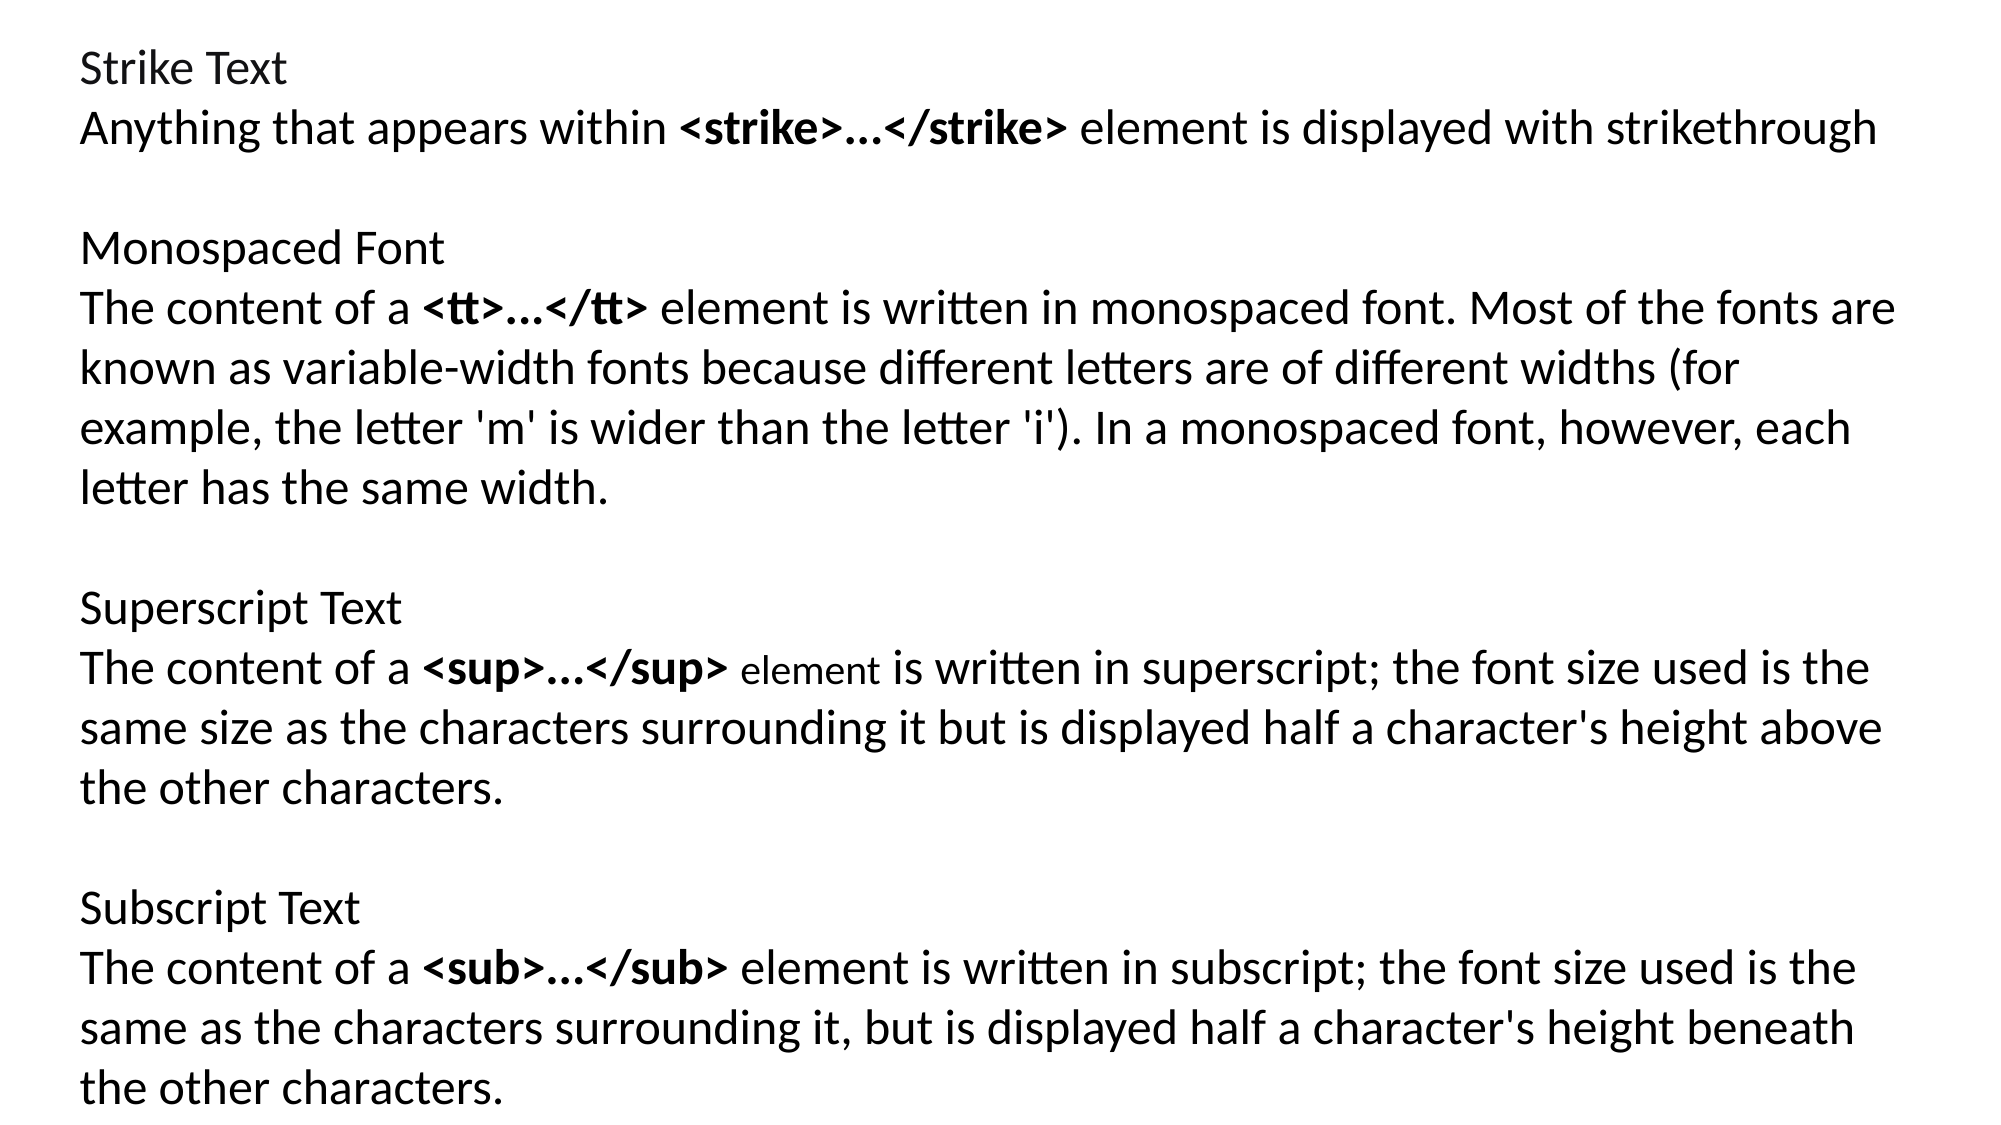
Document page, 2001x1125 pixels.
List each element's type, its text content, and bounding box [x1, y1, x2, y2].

text_box Strike Text Anything that appears within <strike>...</strike> element is displayed with strikethrough Monospaced Font The content of a <tt>...</tt> element is written in monospaced font. Most of the fonts are known as variable-width fonts because different letters are of different widths (for example, the letter 'm' is wider than the letter 'i'). In a monospaced font, however, each letter has the same width. Superscript Text The content of a <sup>...</sup> element is written in superscript; the font size used is the same size as the characters surrounding it but is displayed half a character's height above the other characters. Subscript Text The content of a <sub>...</sub> element is written in subscript; the font size used is the same as the characters surrounding it, but is displayed half a character's height beneath the other characters. [64, 26, 1939, 1125]
